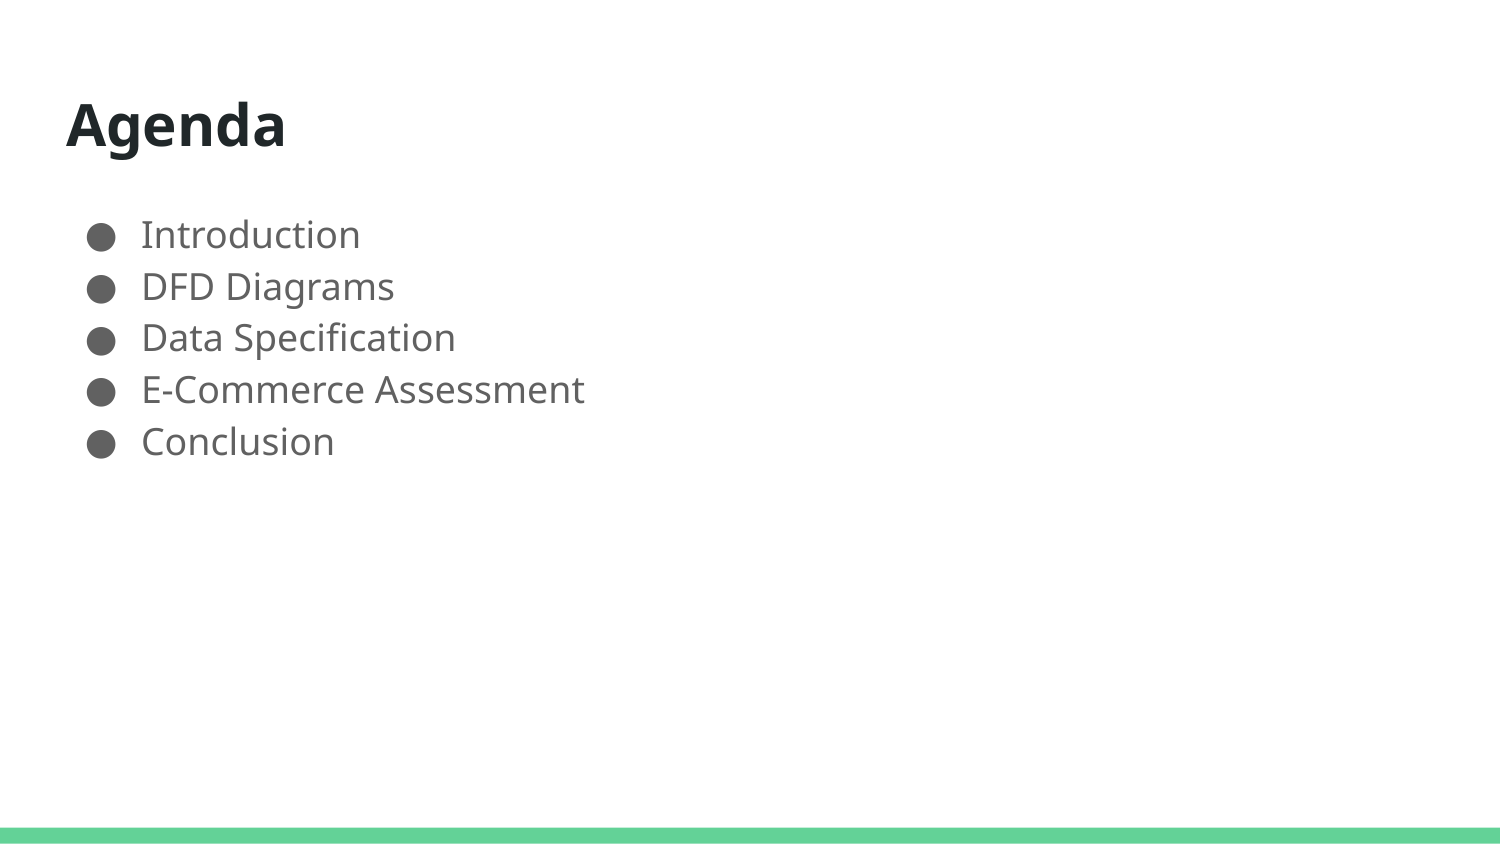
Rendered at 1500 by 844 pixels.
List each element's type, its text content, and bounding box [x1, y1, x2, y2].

list Introduction DFD Diagrams Data Specification E-Commerce Assessment Conclusion [51, 189, 1449, 750]
title Agenda [51, 72, 1449, 167]
